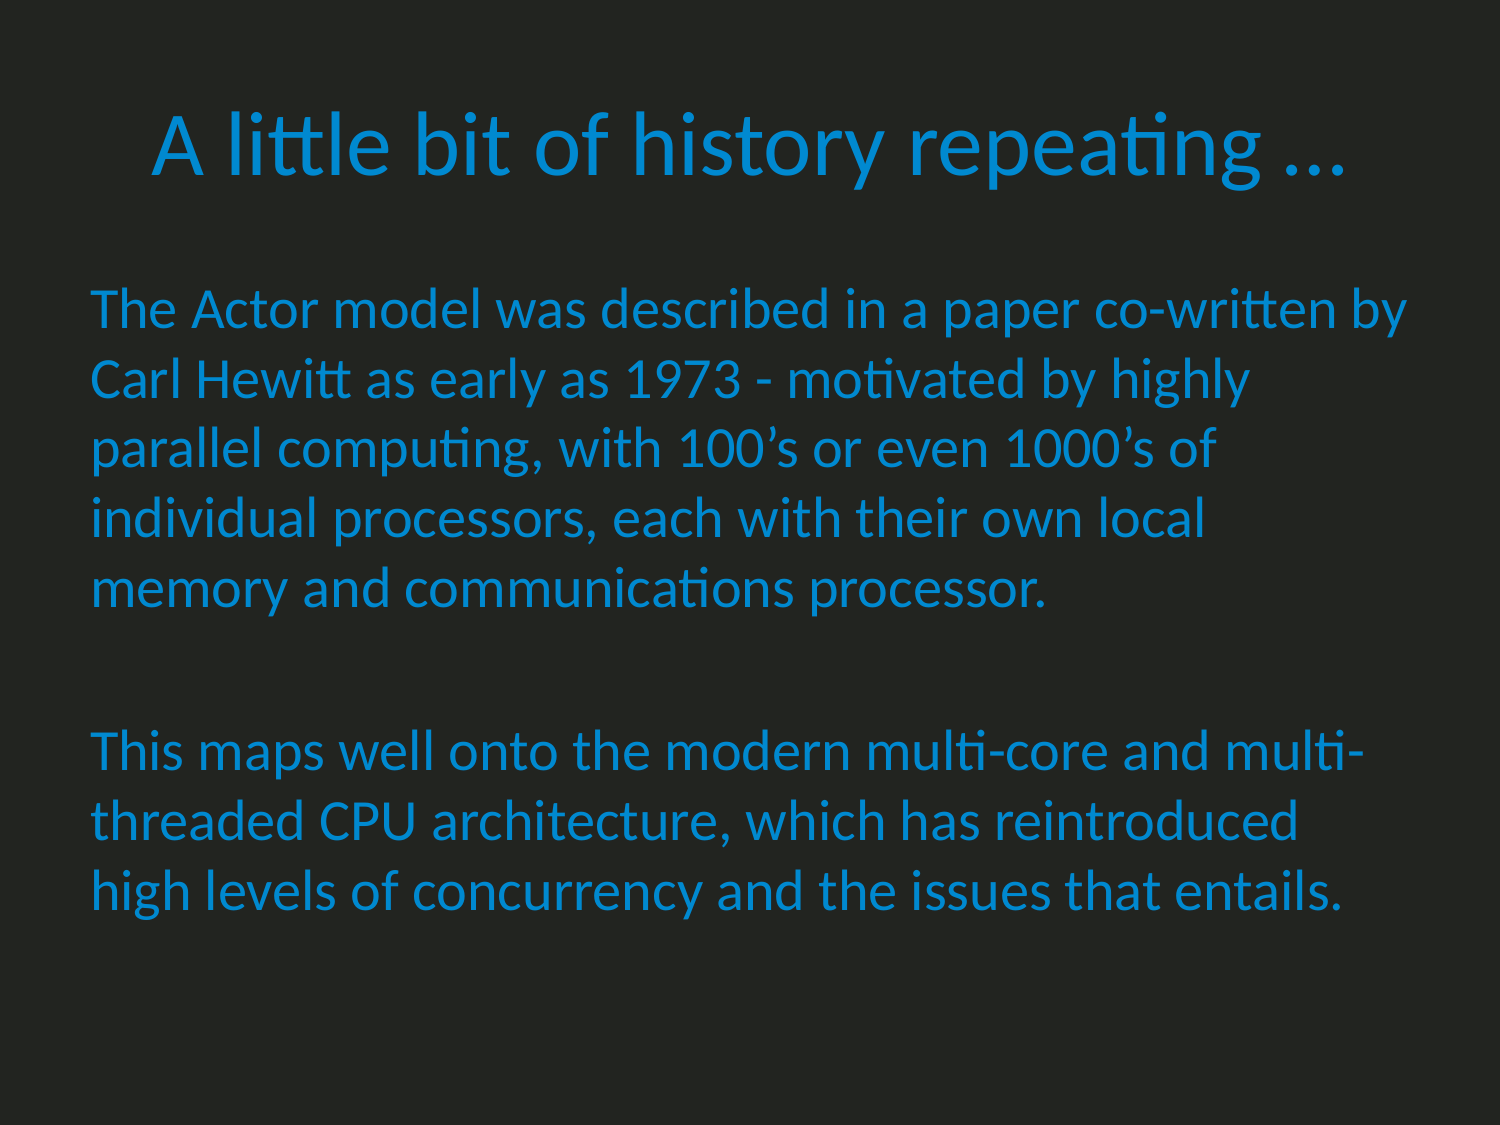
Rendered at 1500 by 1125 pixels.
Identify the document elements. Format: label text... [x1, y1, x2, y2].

list The Actor model was described in a paper co-written by Carl Hewitt as early as 1973 - motivated by highly parallel computing, with 100’s or even 1000’s of individual processors, each with their own local memory and communications processor. This maps well onto the modern multi-core and multi-threaded CPU architecture, which has reintroduced high levels of concurrency and the issues that entails. [75, 262, 1425, 1005]
title A little bit of history repeating … [75, 45, 1425, 233]
